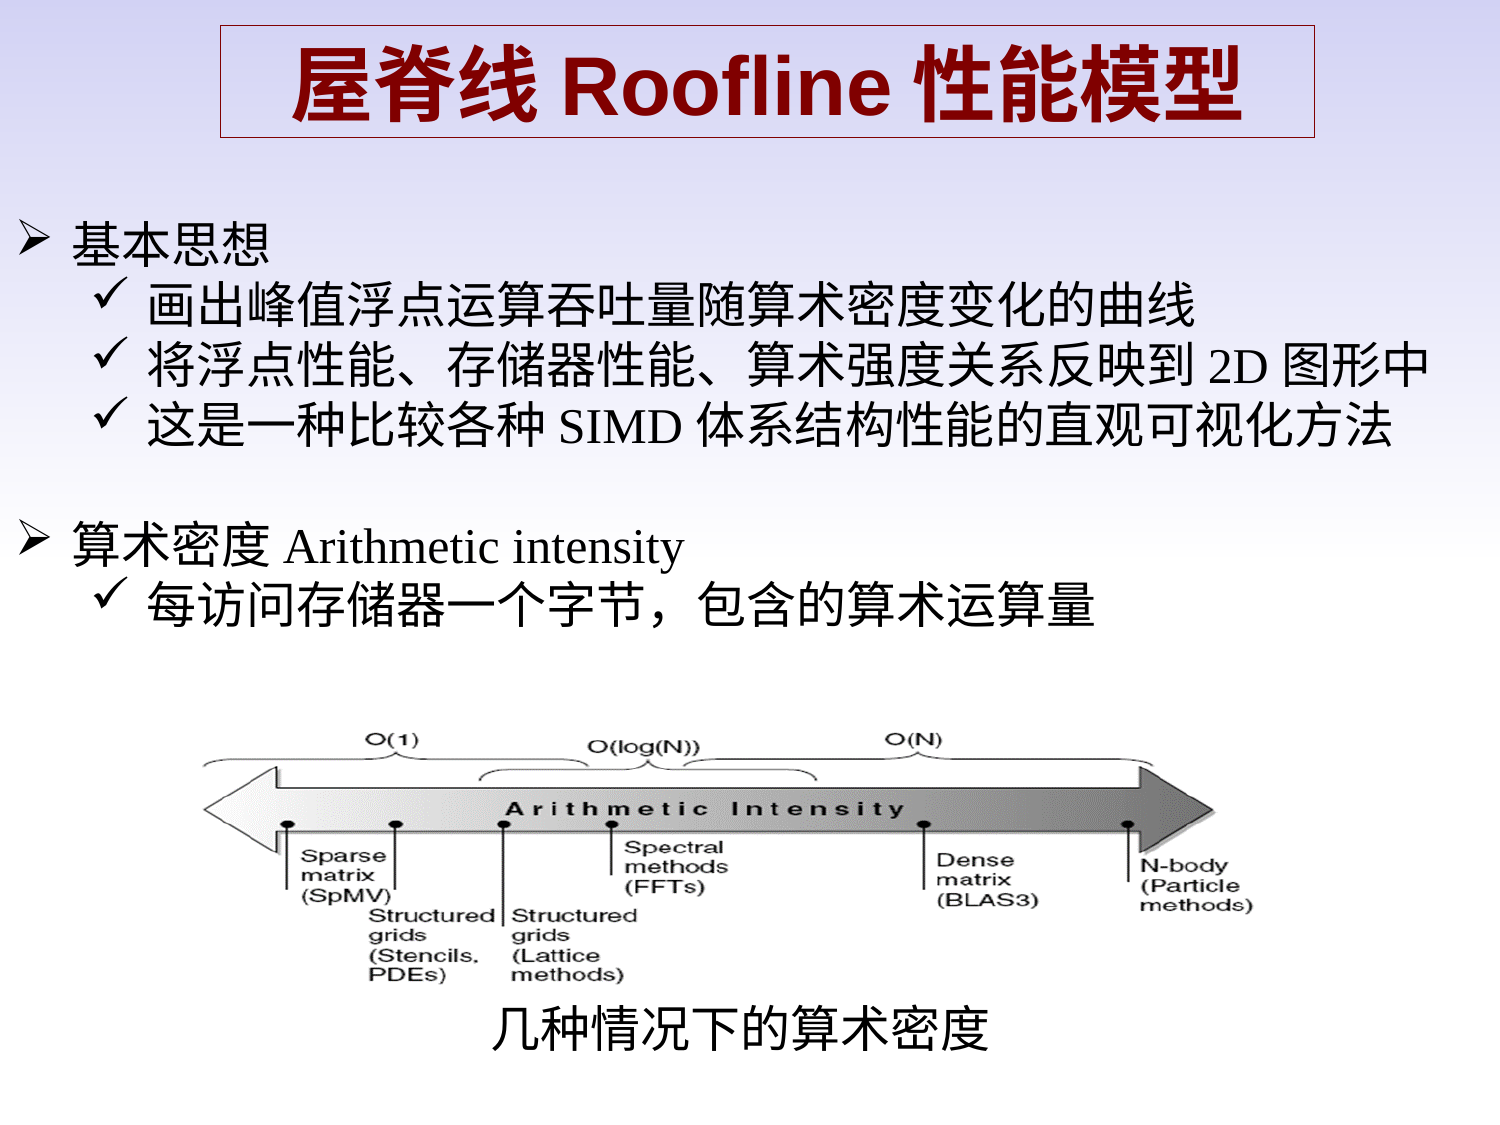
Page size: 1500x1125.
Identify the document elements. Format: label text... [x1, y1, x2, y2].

text_box 几种情况下的算术密度 [390, 998, 1047, 1065]
text_box 屋脊线Roofline性能模型 [220, 25, 1315, 138]
text_box 基本思想 画出峰值浮点运算吞吐量随算术密度变化的曲线 将浮点性能、存储器性能、算术强度关系反映到2D图形中 这是一种比较各种SIMD体系结构性能的直观可视化方法 算术密度Arithmetic intensity 每访问存储器一个字节，包含的算术运算量 [0, 205, 1500, 641]
picture [140, 713, 1297, 991]
